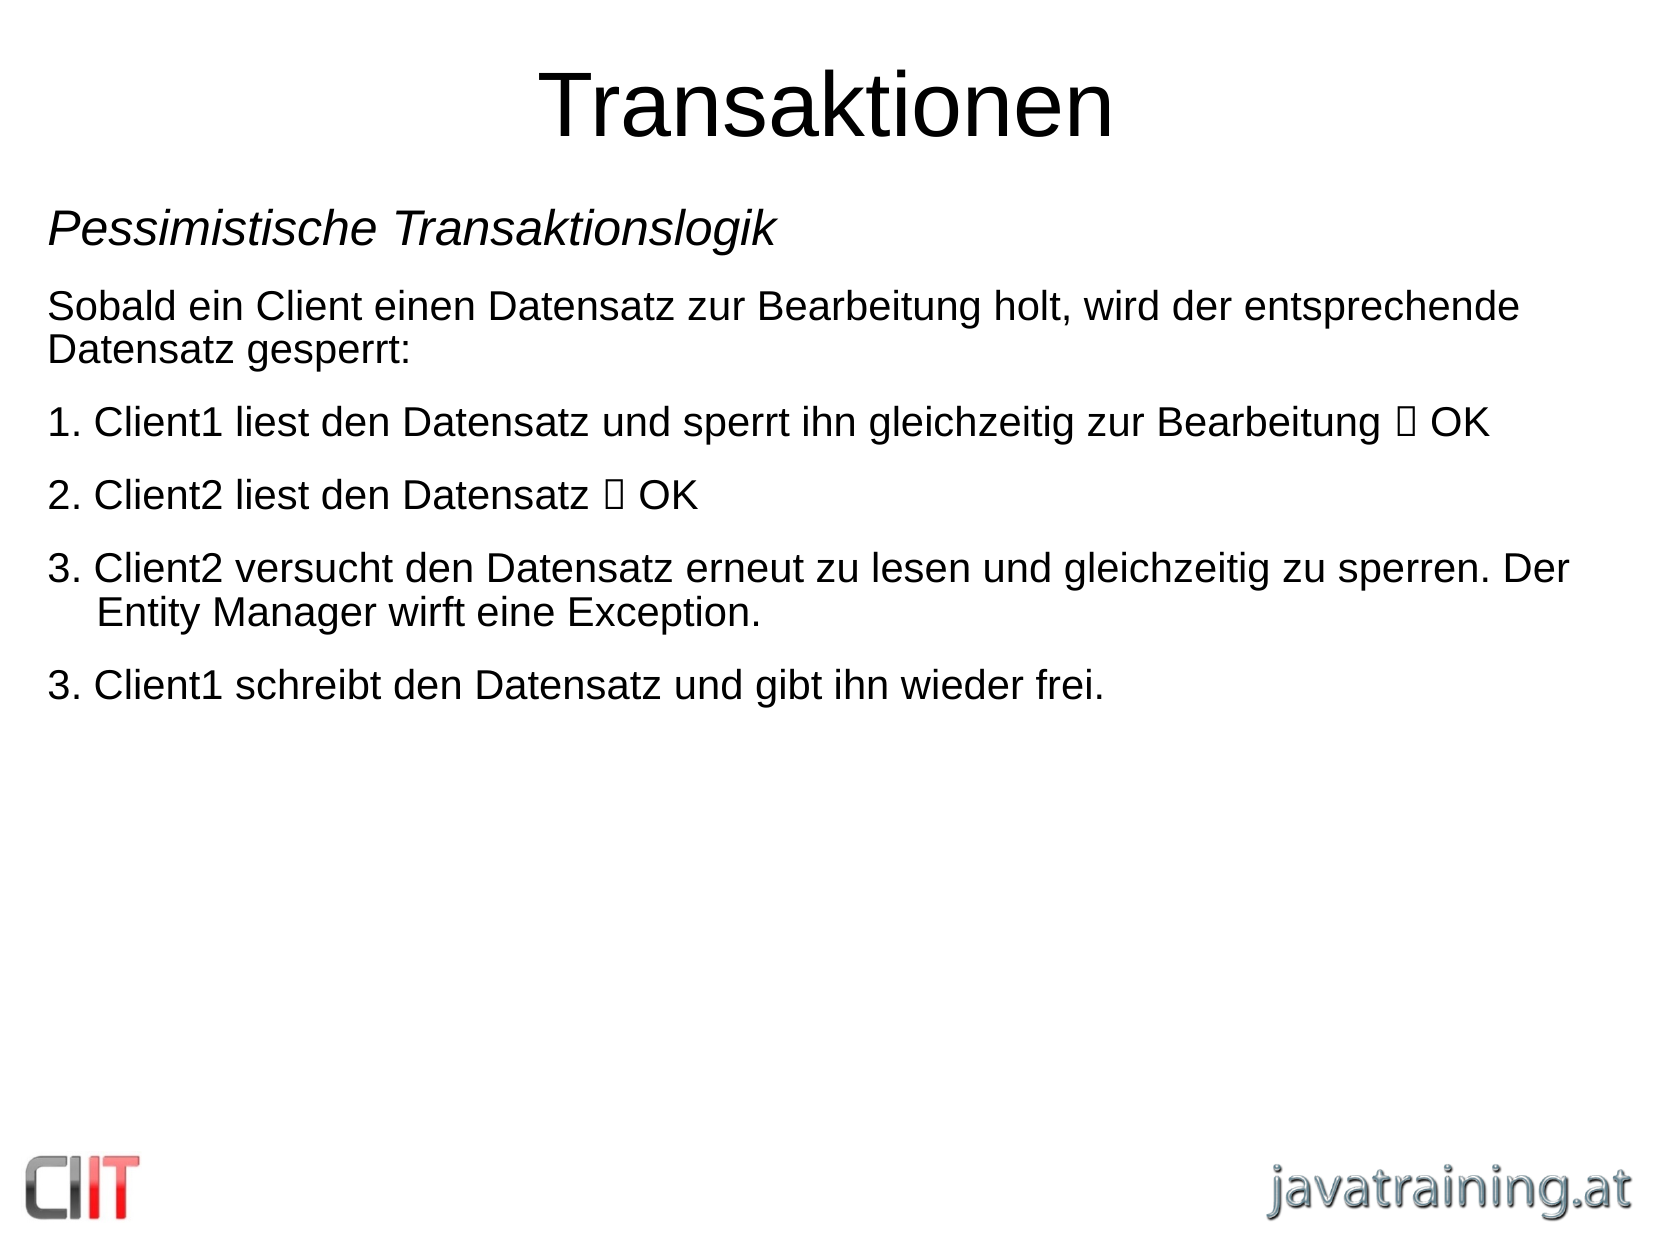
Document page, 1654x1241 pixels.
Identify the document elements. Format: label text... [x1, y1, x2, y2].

title Transaktionen [0, 0, 1654, 207]
picture [21, 1151, 142, 1223]
list Pessimistische Transaktionslogik Sobald ein Client einen Datensatz zur Bearbeitung holt, wird der entsprechende Datensatz gesperrt: 1. Client1 liest den Datensatz und sperrt ihn gleichzeitig zur Bearbeitung  OK 2. Client2 liest den Datensatz  OK 3. Client2 versucht den Datensatz erneut zu lesen und gleichzeitig zu sperren. Der Entity Manager wirft eine Exception. 3. Client1 schreibt den Datensatz und gibt ihn wieder frei. [47, 207, 1595, 1085]
picture [1263, 1162, 1633, 1223]
